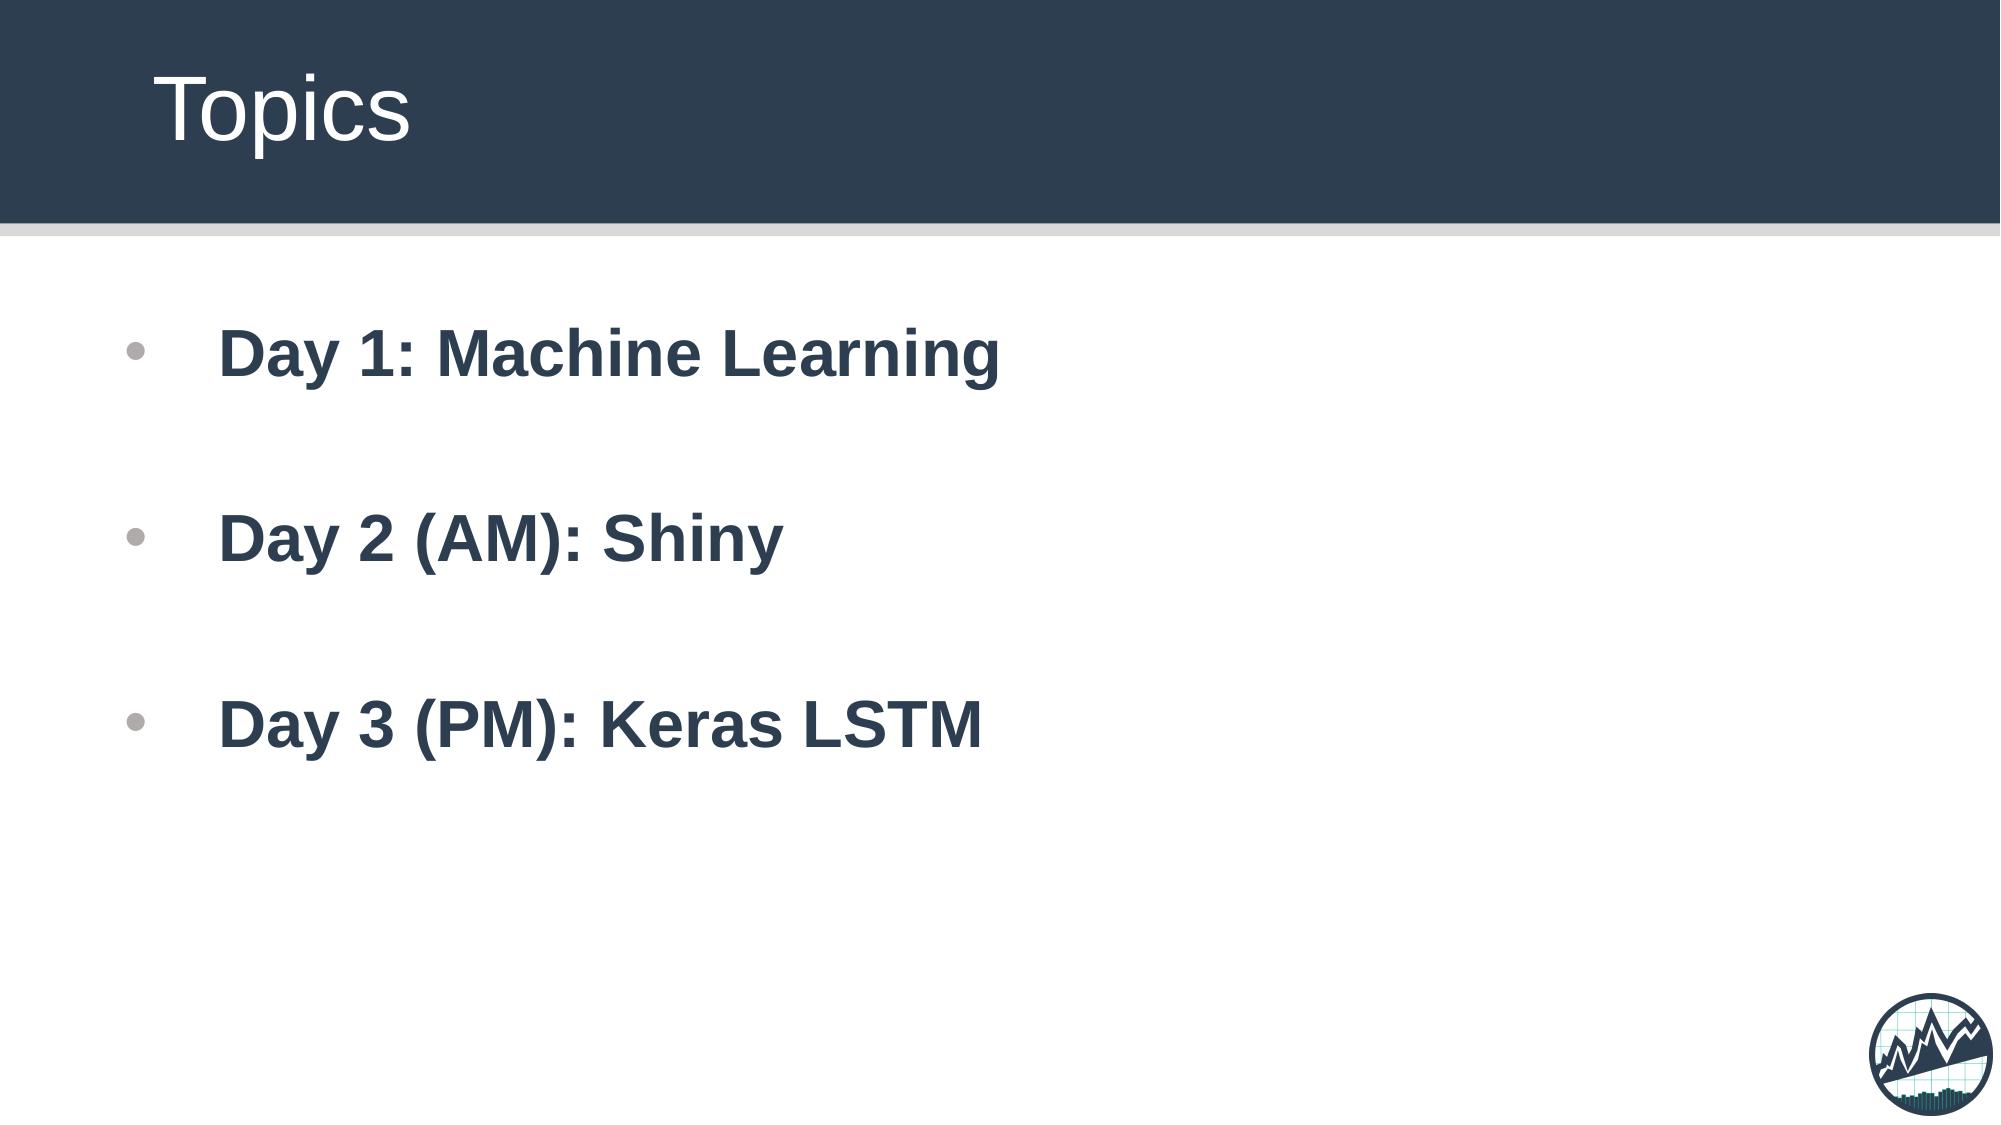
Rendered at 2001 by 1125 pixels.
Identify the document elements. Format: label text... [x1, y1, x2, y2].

picture [1869, 993, 1993, 1116]
list Day 1: Machine Learning Day 2 (AM): Shiny Day 3 (PM): Keras LSTM [80, 303, 1863, 1018]
title Topics [137, 23, 1863, 199]
